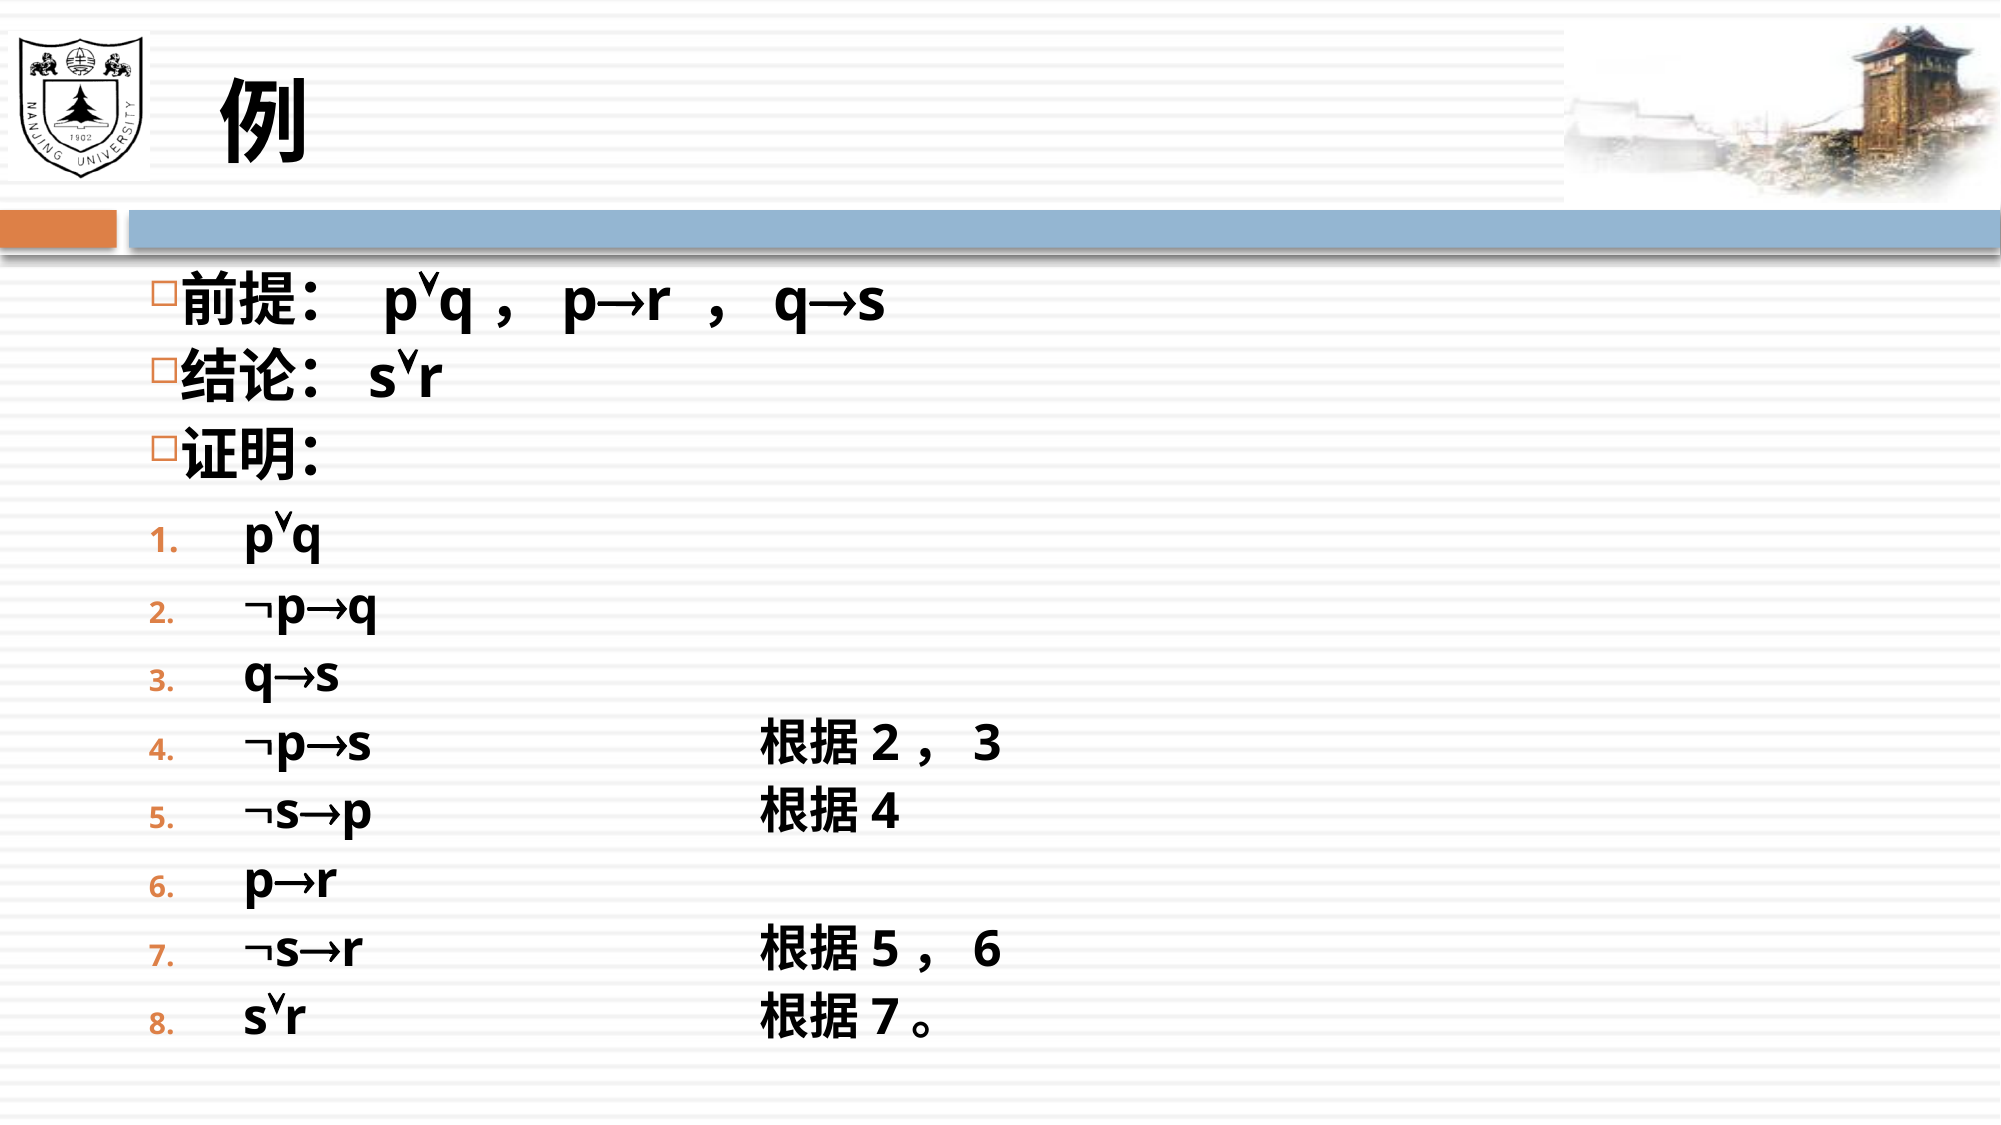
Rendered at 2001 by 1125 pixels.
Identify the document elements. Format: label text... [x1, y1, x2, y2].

picture [0, 0, 2001, 1125]
title 例 [203, 37, 1804, 200]
list 前提： pq，pr ，qs 结论：sr 证明： pq pq qs ps 根据2，3 sp 根据4 pr sr 根据5，6 sr 根据7。 [133, 262, 1918, 1000]
